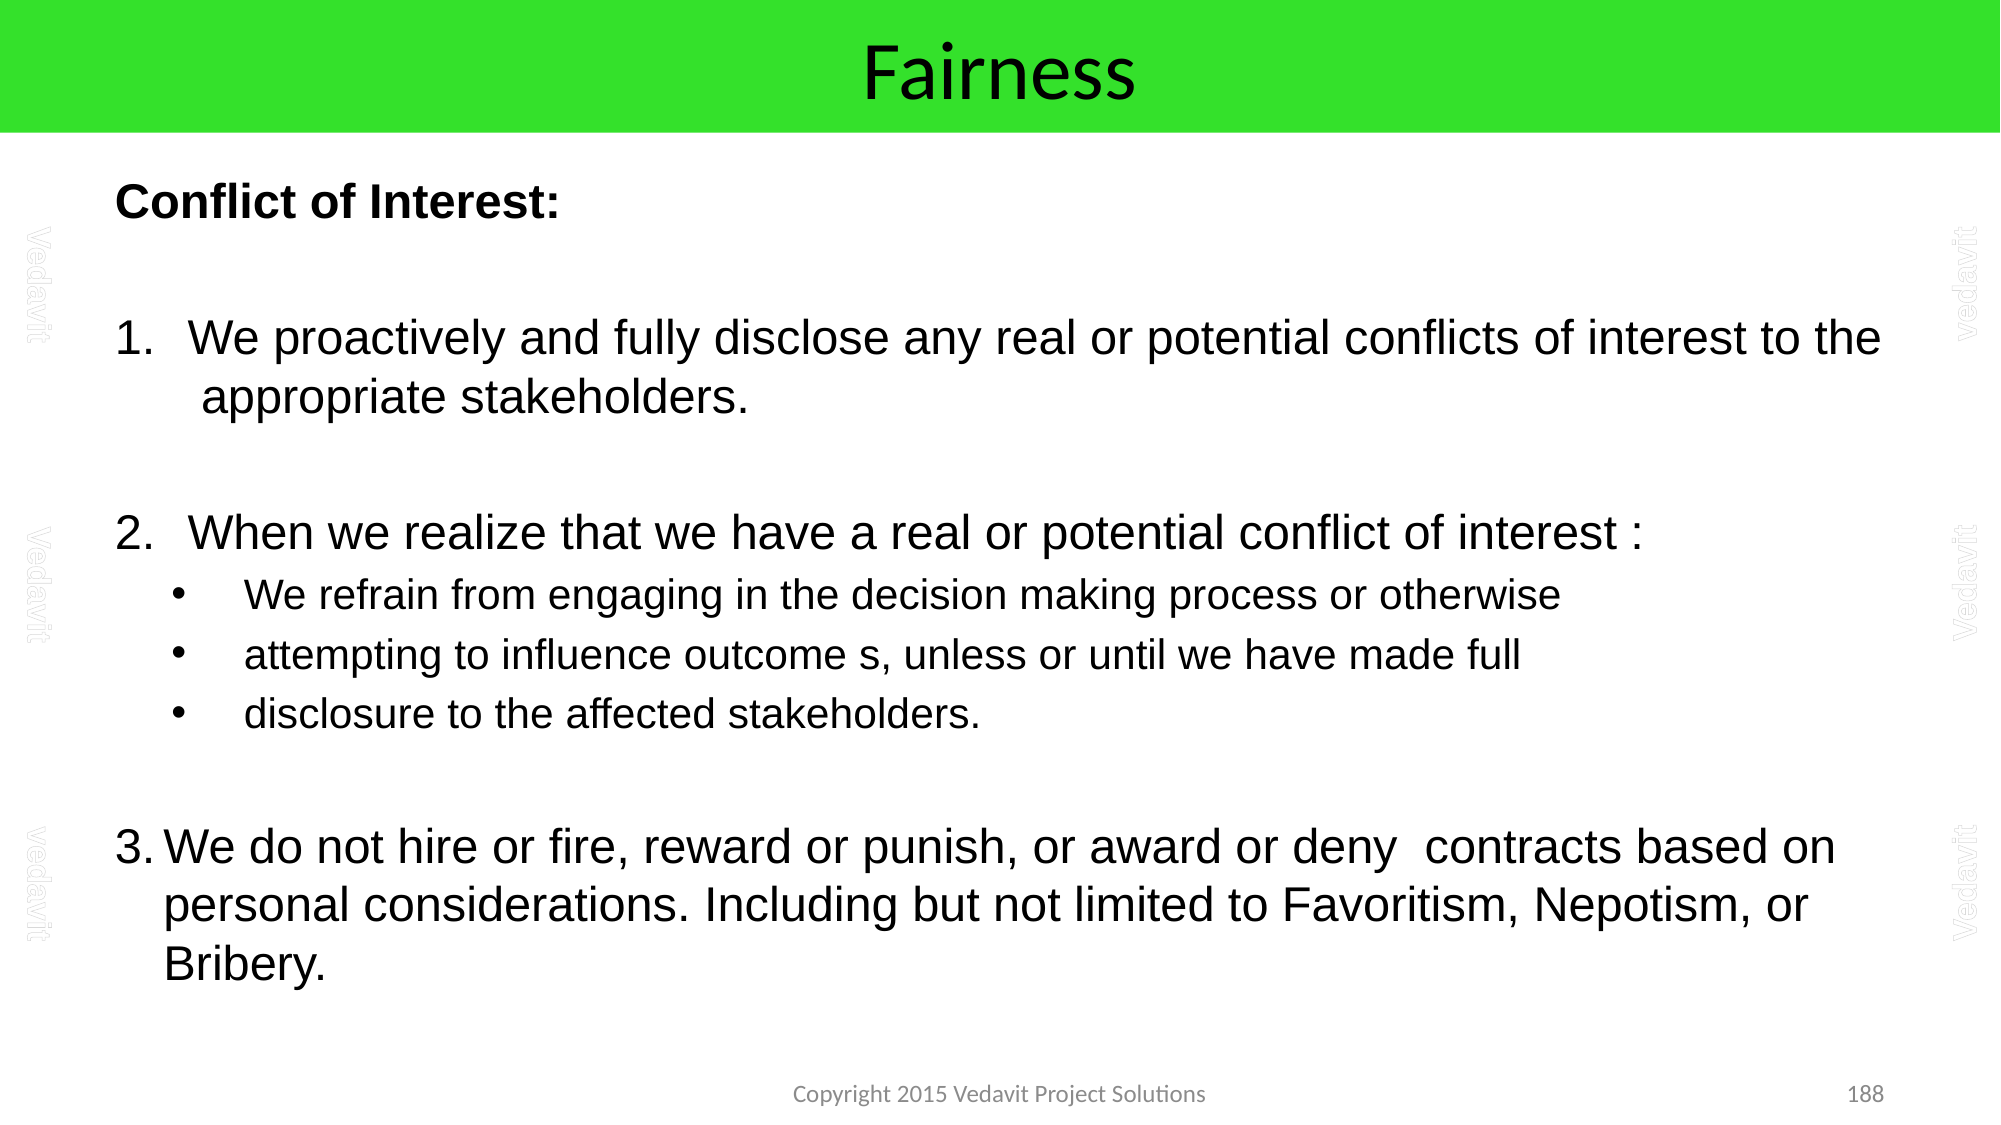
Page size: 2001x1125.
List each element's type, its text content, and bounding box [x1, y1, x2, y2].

slide_number 188 [1433, 1062, 1900, 1123]
title Fairness [0, 0, 2000, 133]
list Conflict of Interest: We proactively and fully disclose any real or potential conflicts of interest to the appropriate stakeholders. When we realize that we have a real or potential conflict of interest : We refrain from engaging in the decision making process or otherwise attempting to influence outcome s, unless or until we have made full disclosure to the affected stakeholders. We do not hire or fire, reward or punish, or award or deny contracts based on personal considerations. Including but not limited to Favoritism, Nepotism, or Bribery. [99, 162, 1900, 1000]
footer Copyright 2015 Vedavit Project Solutions [683, 1062, 1317, 1123]
